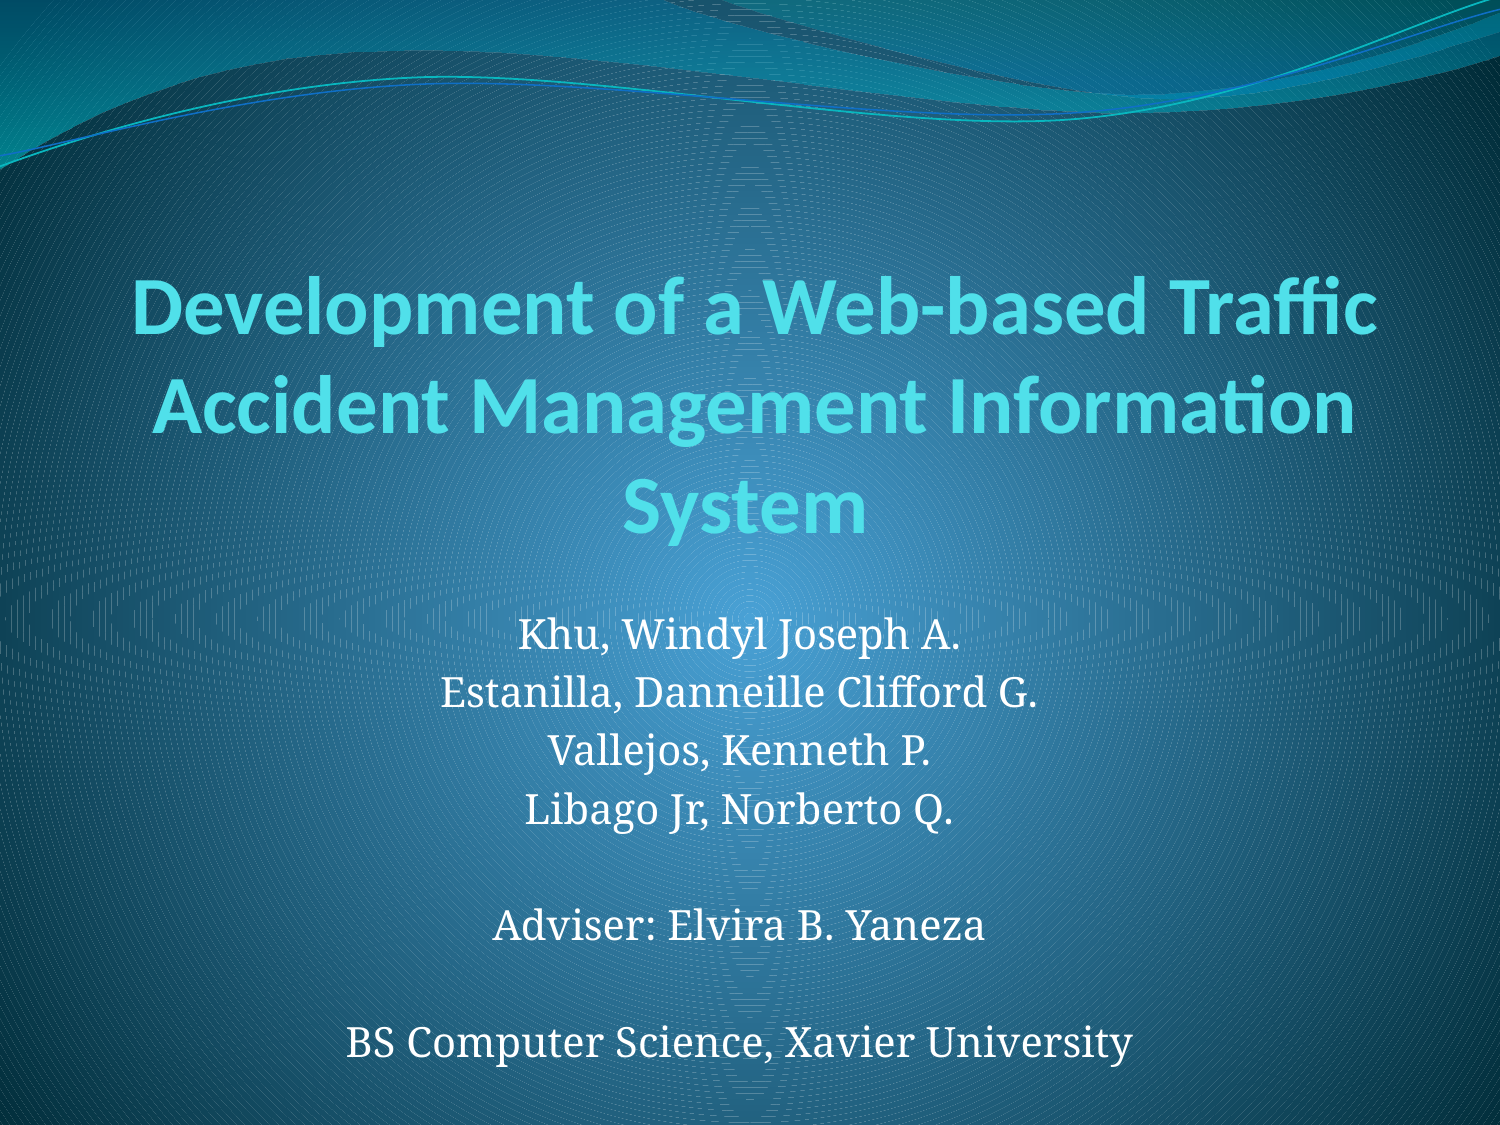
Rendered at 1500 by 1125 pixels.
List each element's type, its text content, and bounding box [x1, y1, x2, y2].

title Development of a Web-based Traffic Accident Management Information System [112, 249, 1401, 550]
subtitle Khu, Windyl Joseph A. Estanilla, Danneille Clifford G. Vallejos, Kenneth P. Libago Jr, Norberto Q. Adviser: Elvira B. Yaneza BS Computer Science, Xavier University [187, 600, 1300, 1075]
